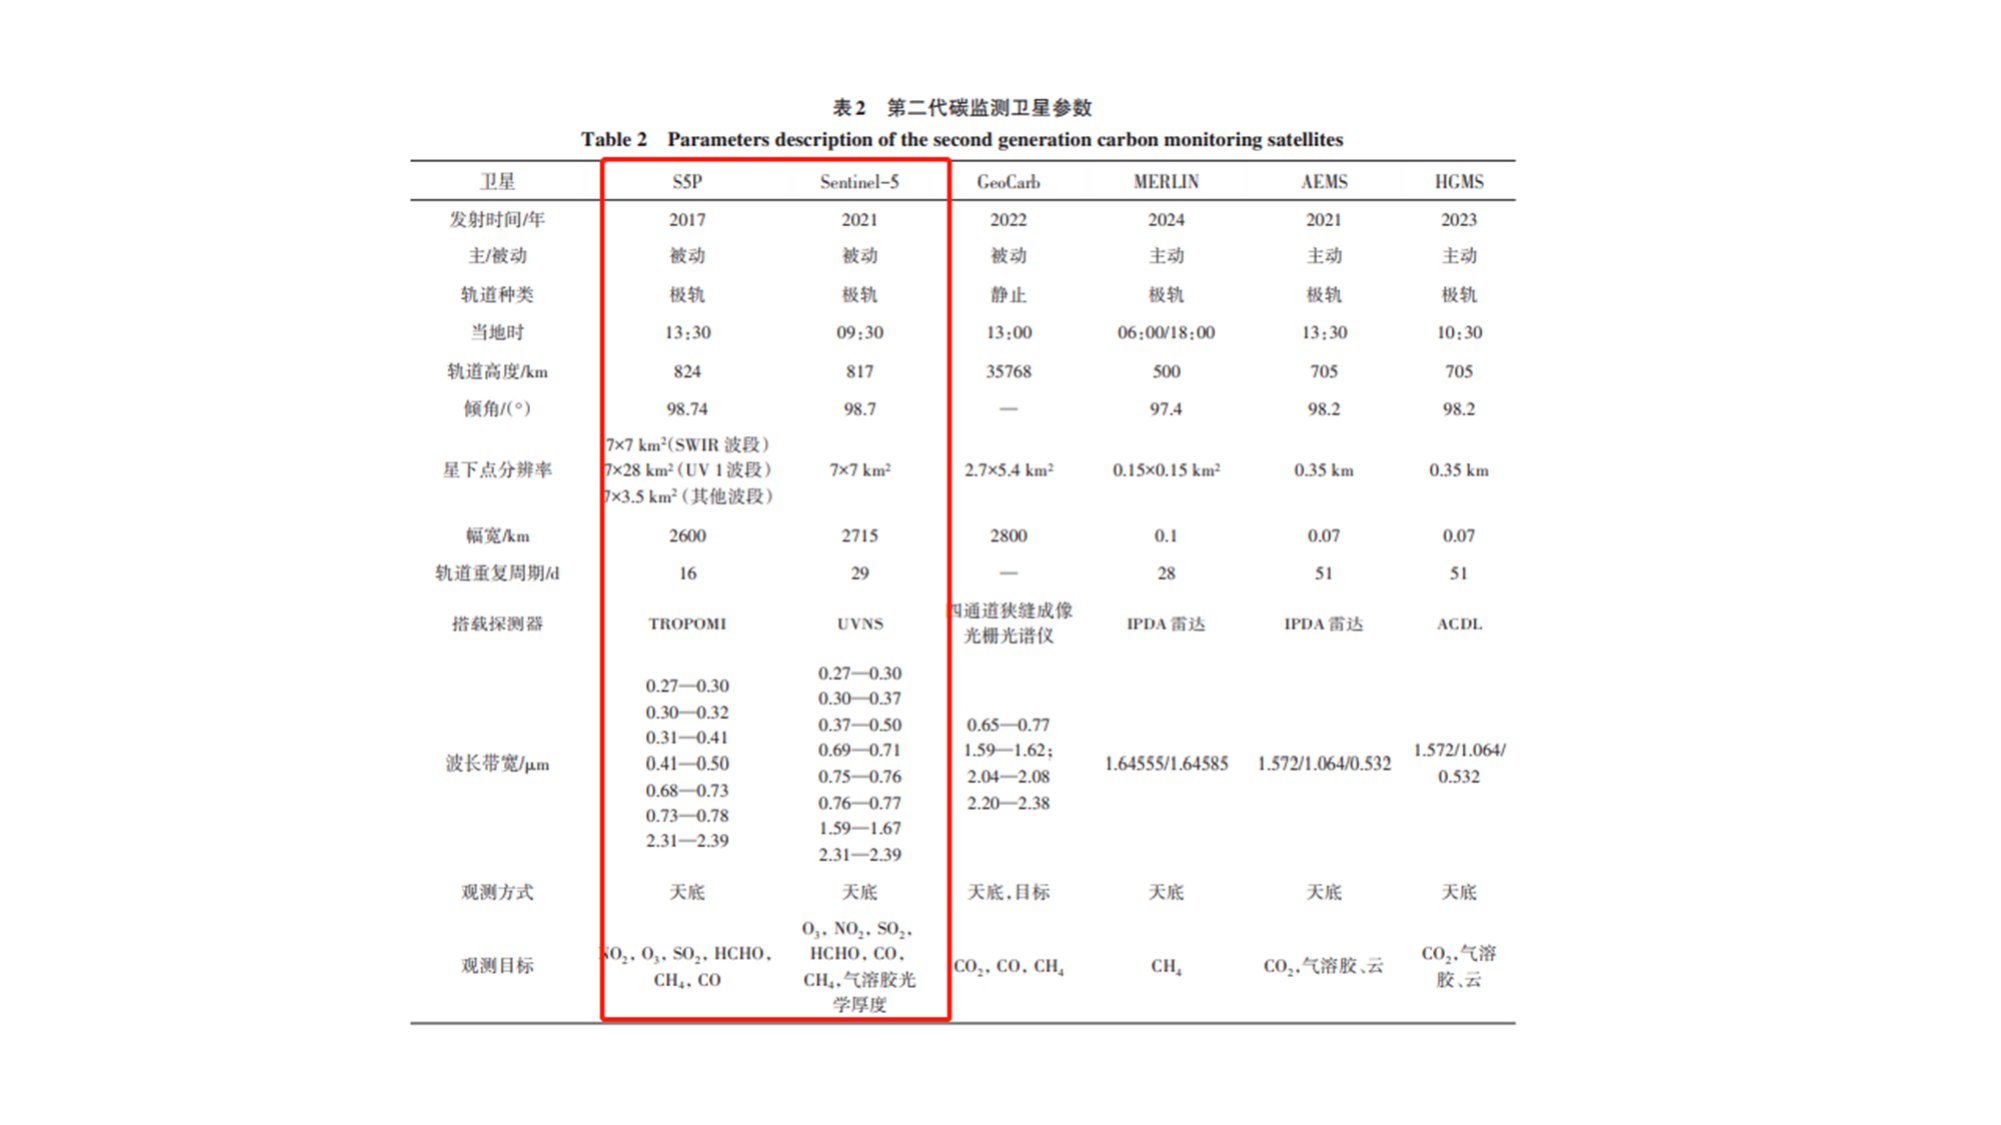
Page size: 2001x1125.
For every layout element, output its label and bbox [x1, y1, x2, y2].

picture [381, 85, 1619, 1040]
